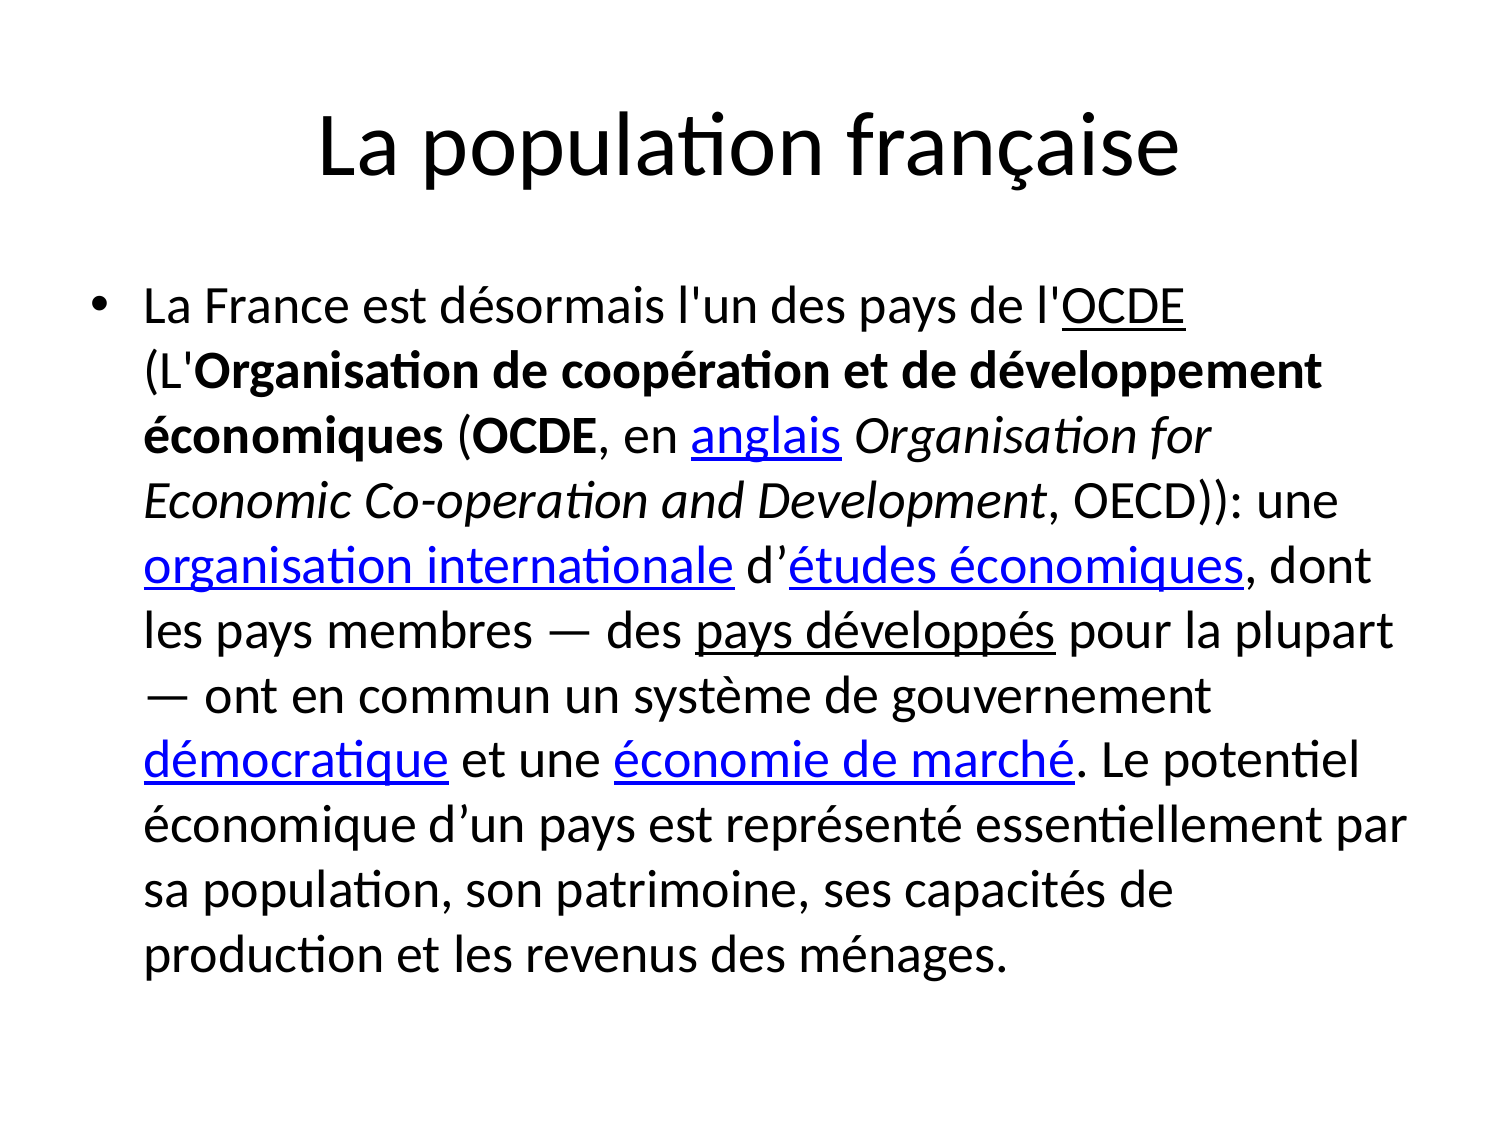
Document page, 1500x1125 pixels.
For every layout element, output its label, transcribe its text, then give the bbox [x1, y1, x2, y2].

list La France est désormais l'un des pays de l'OCDE (L'Organisation de coopération et de développement économiques (OCDE, en anglais Organisation for Economic Co-operation and Development, OECD)): une organisation internationale d’études économiques, dont les pays membres — des pays développés pour la plupart — ont en commun un système de gouvernement démocratique et une économie de marché. Le potentiel économique d’un pays est représenté essentiellement par sa population, son patrimoine, ses capacités de production et les revenus des ménages. [75, 262, 1425, 1005]
title La population française [75, 45, 1425, 233]
